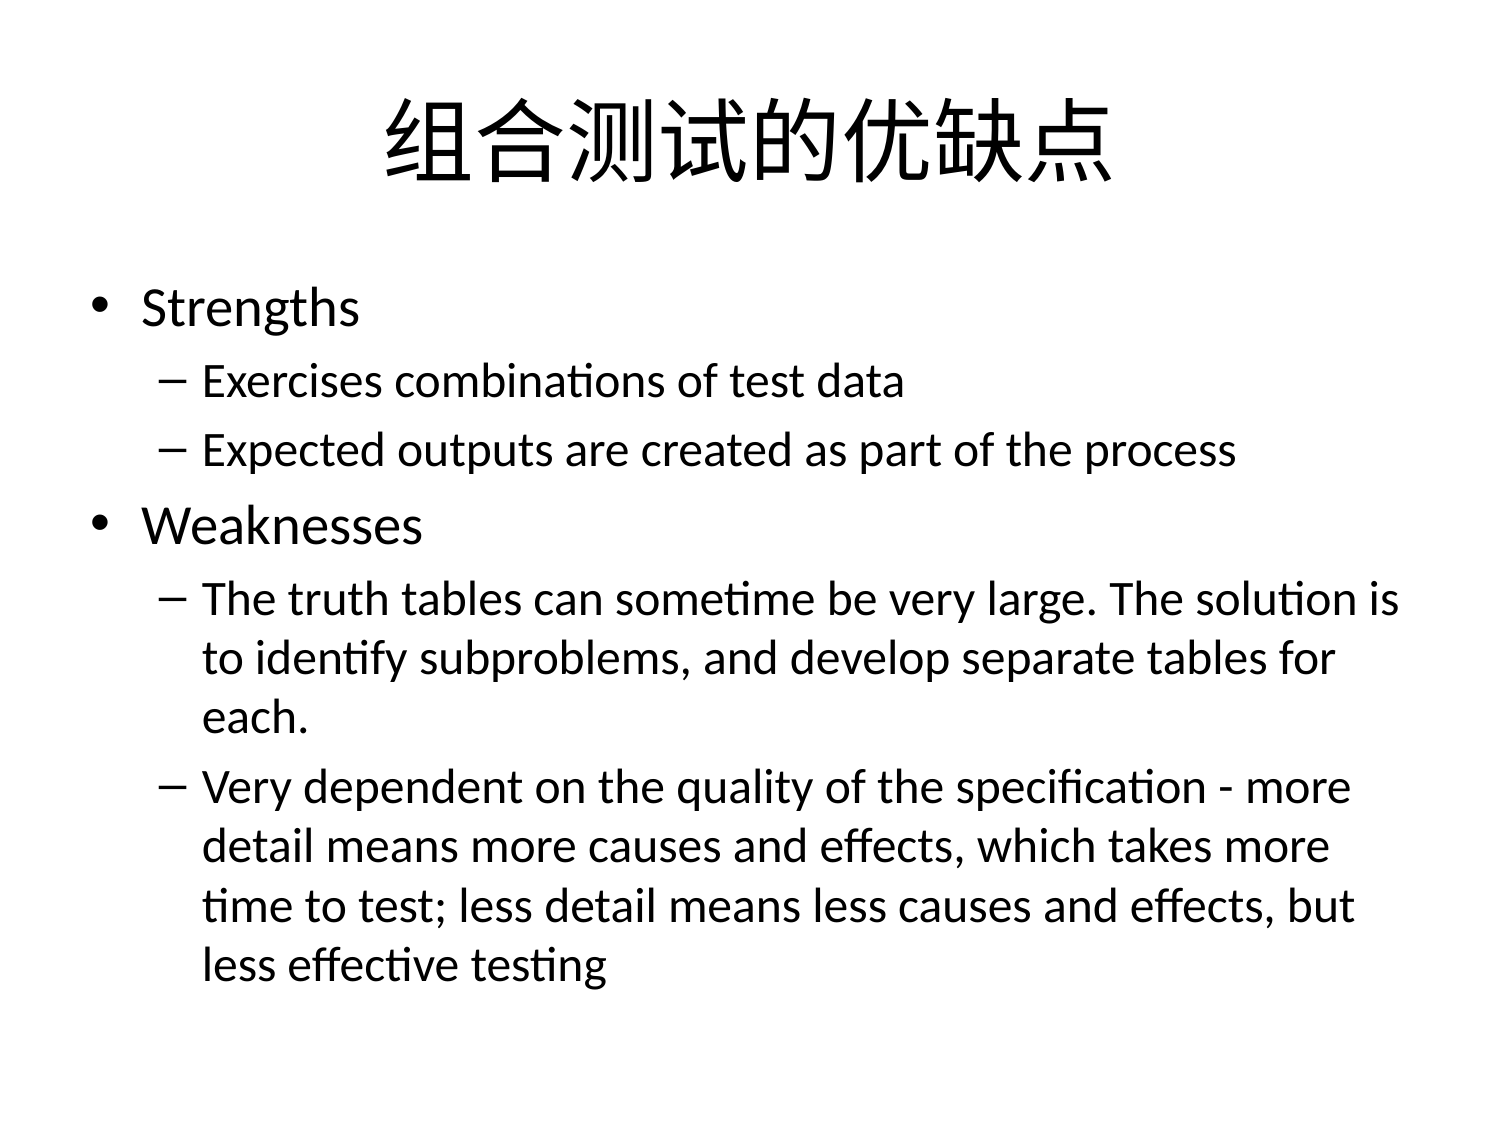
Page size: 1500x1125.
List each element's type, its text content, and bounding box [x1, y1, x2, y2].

title 组合测试的优缺点 [75, 45, 1425, 233]
list Strengths Exercises combinations of test data Expected outputs are created as part of the process Weaknesses The truth tables can sometime be very large. The solution is to identify subproblems, and develop separate tables for each. Very dependent on the quality of the specification - more detail means more causes and effects, which takes more time to test; less detail means less causes and effects, but less effective testing [75, 262, 1425, 1005]
